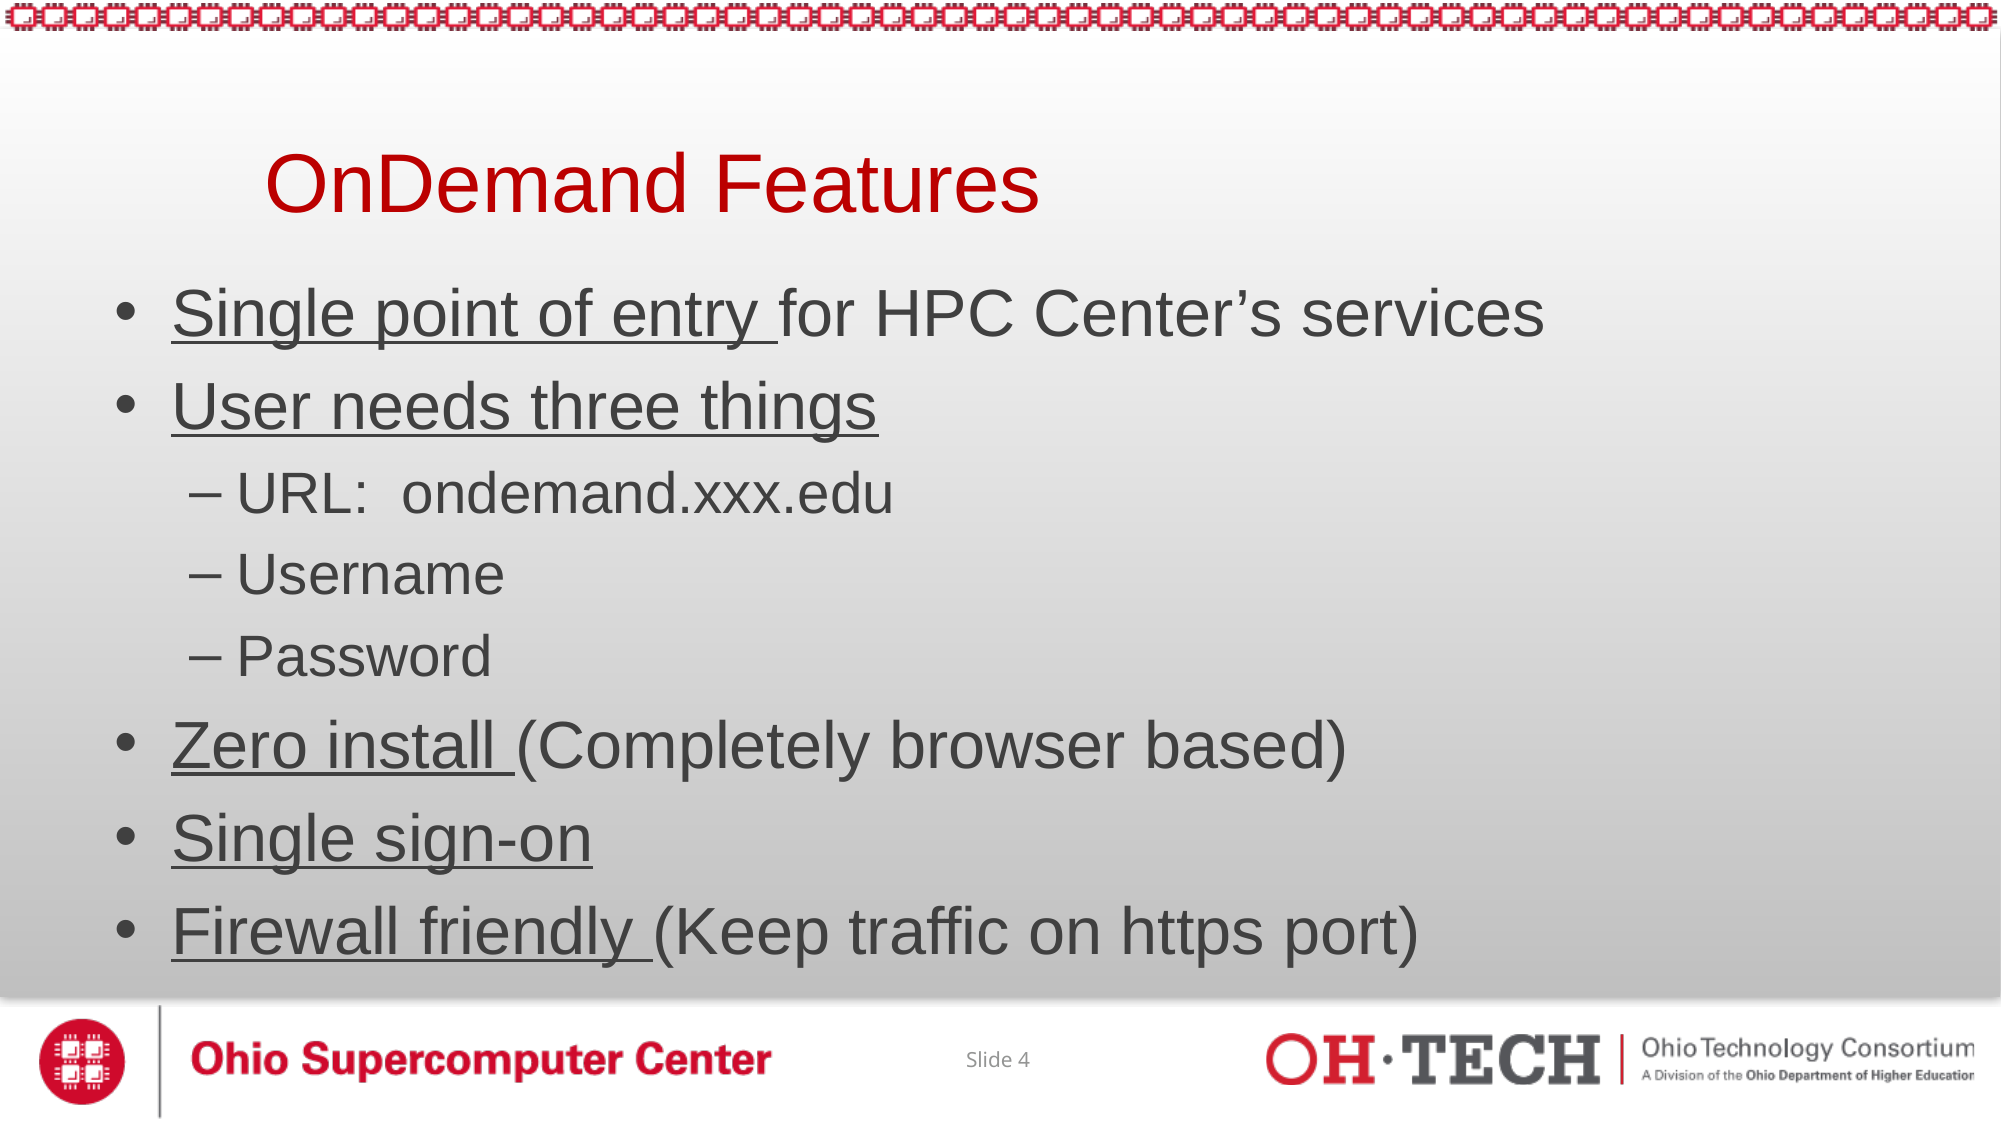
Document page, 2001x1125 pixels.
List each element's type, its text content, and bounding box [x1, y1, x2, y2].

picture [38, 1004, 774, 1120]
title OnDemand Features [99, 125, 1900, 233]
list Single point of entry for HPC Center’s services User needs three things URL: ondemand.xxx.edu Username Password Zero install (Completely browser based) Single sign-on Firewall friendly (Keep traffic on https port) [99, 262, 1900, 904]
picture [0, 3, 2000, 31]
